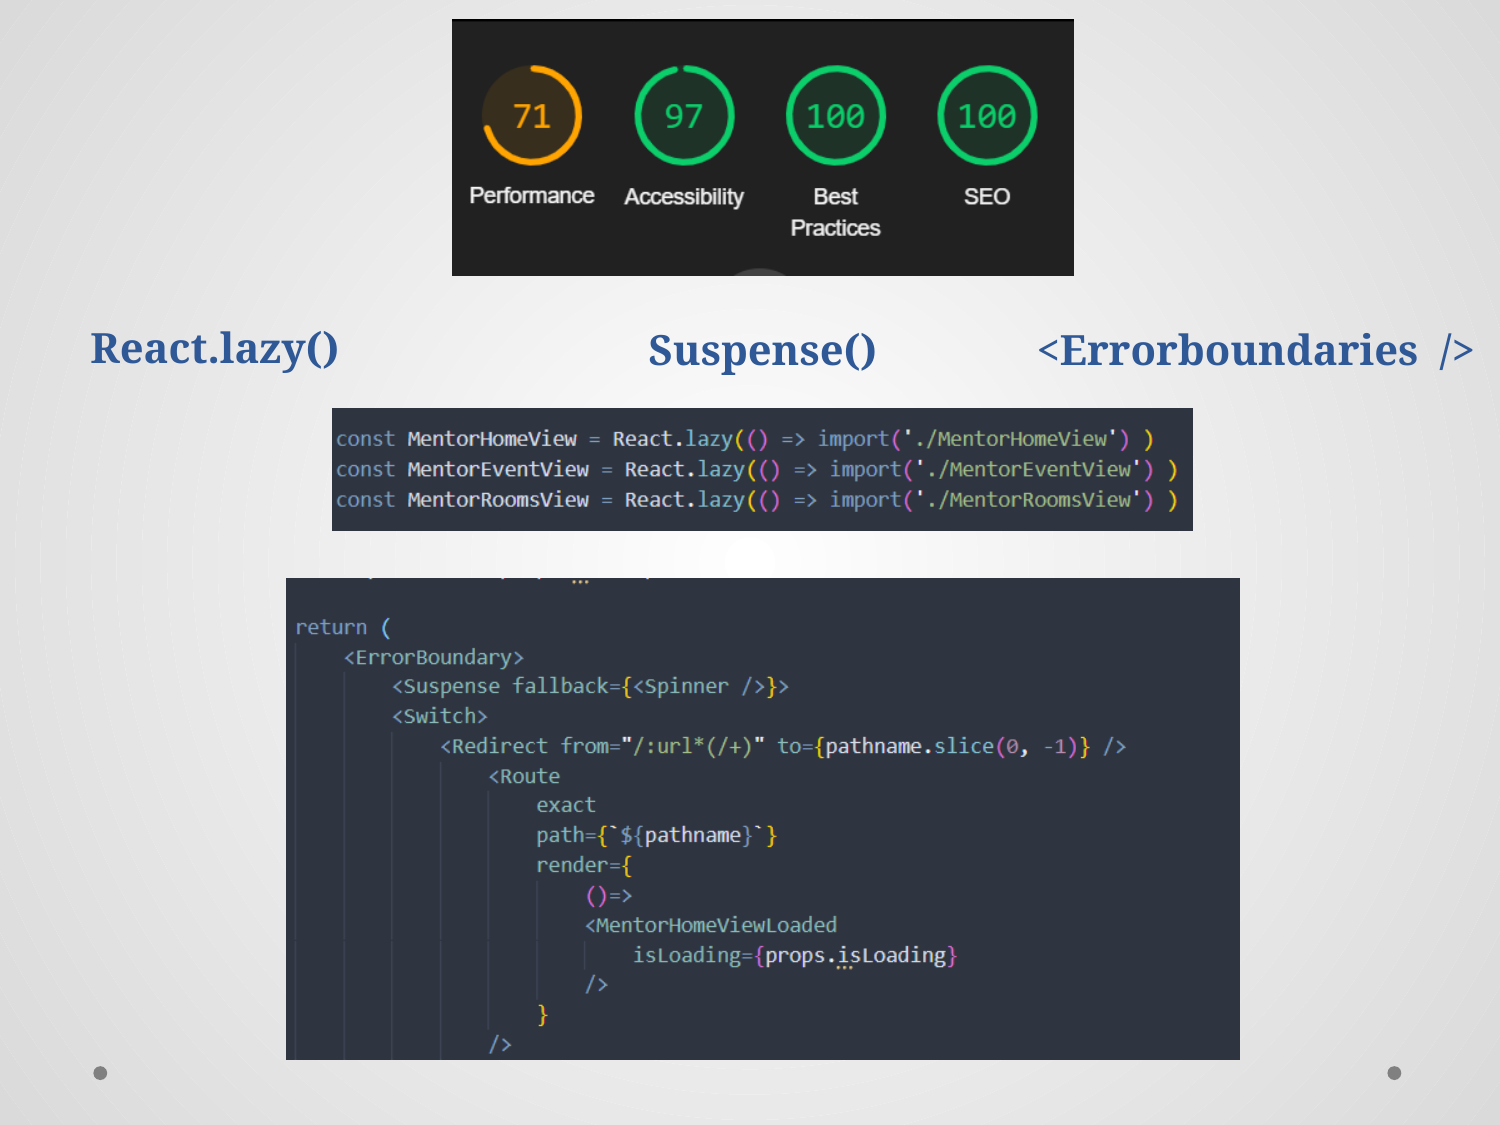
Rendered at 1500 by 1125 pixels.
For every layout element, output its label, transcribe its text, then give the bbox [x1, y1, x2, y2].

picture [332, 408, 1194, 531]
picture [451, 18, 1074, 276]
picture [286, 578, 1240, 1061]
text_box Suspense() [633, 316, 892, 381]
text_box React.lazy() [75, 314, 355, 380]
text_box <Errorboundaries /> [1021, 316, 1490, 381]
